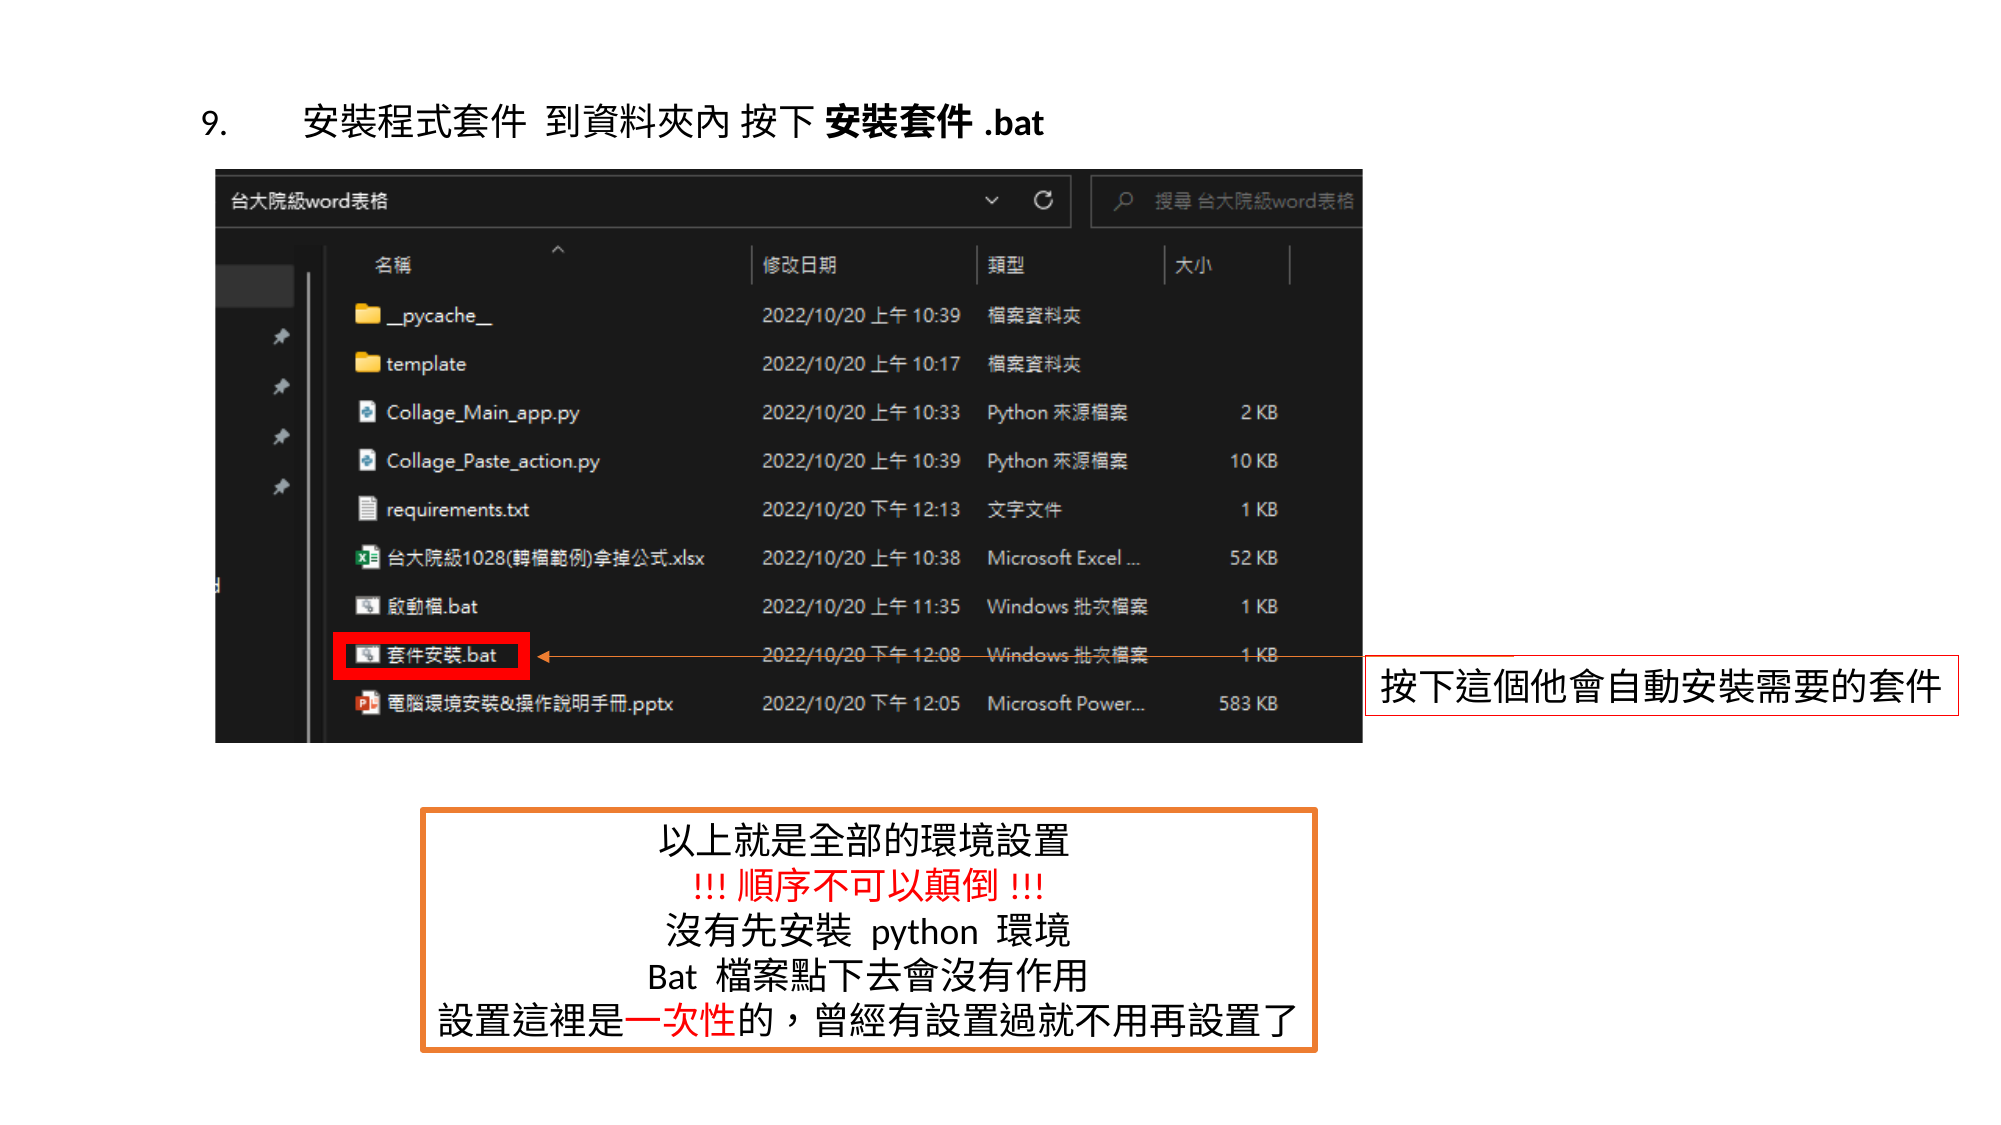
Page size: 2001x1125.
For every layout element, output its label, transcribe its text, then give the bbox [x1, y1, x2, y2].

text_box 安裝程式套件 到資料夾內 按下 安裝套件.bat [288, 90, 1060, 150]
text_box 9. [185, 90, 246, 150]
picture [215, 169, 1363, 743]
text_box 按下這個他會自動安裝需要的套件 [1365, 655, 1959, 716]
text_box 以上就是全部的環境設置 !!!順序不可以顛倒!!! 沒有先安裝 python 環境 Bat 檔案點下去會沒有作用 設置這裡是一次性的，曾經有設置過就不用再設置了 [422, 809, 1315, 1050]
